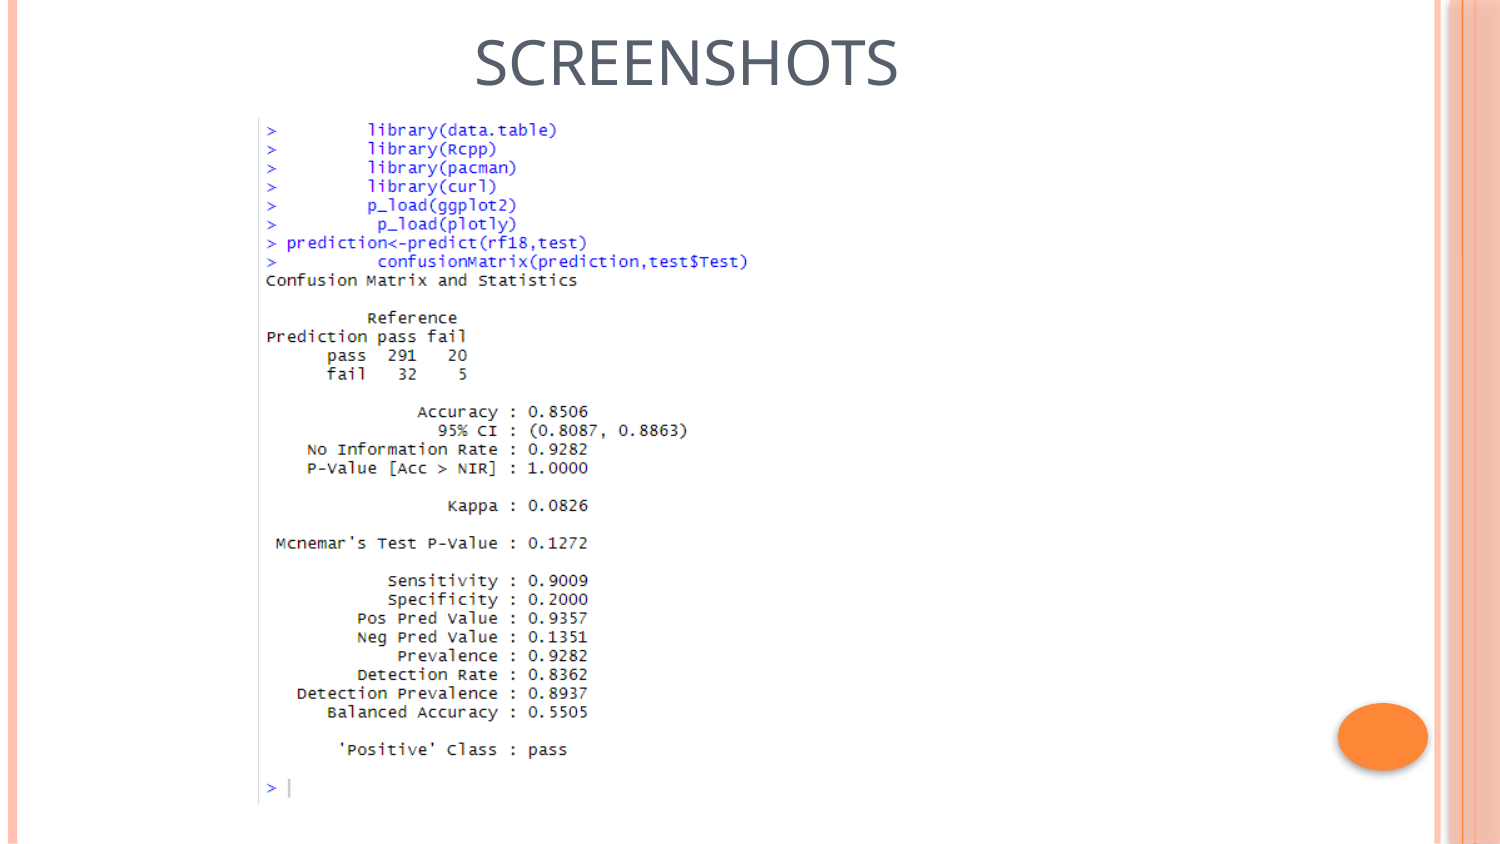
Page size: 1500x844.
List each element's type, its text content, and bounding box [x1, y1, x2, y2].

picture [258, 116, 1242, 804]
title Screenshots [75, 0, 1300, 106]
